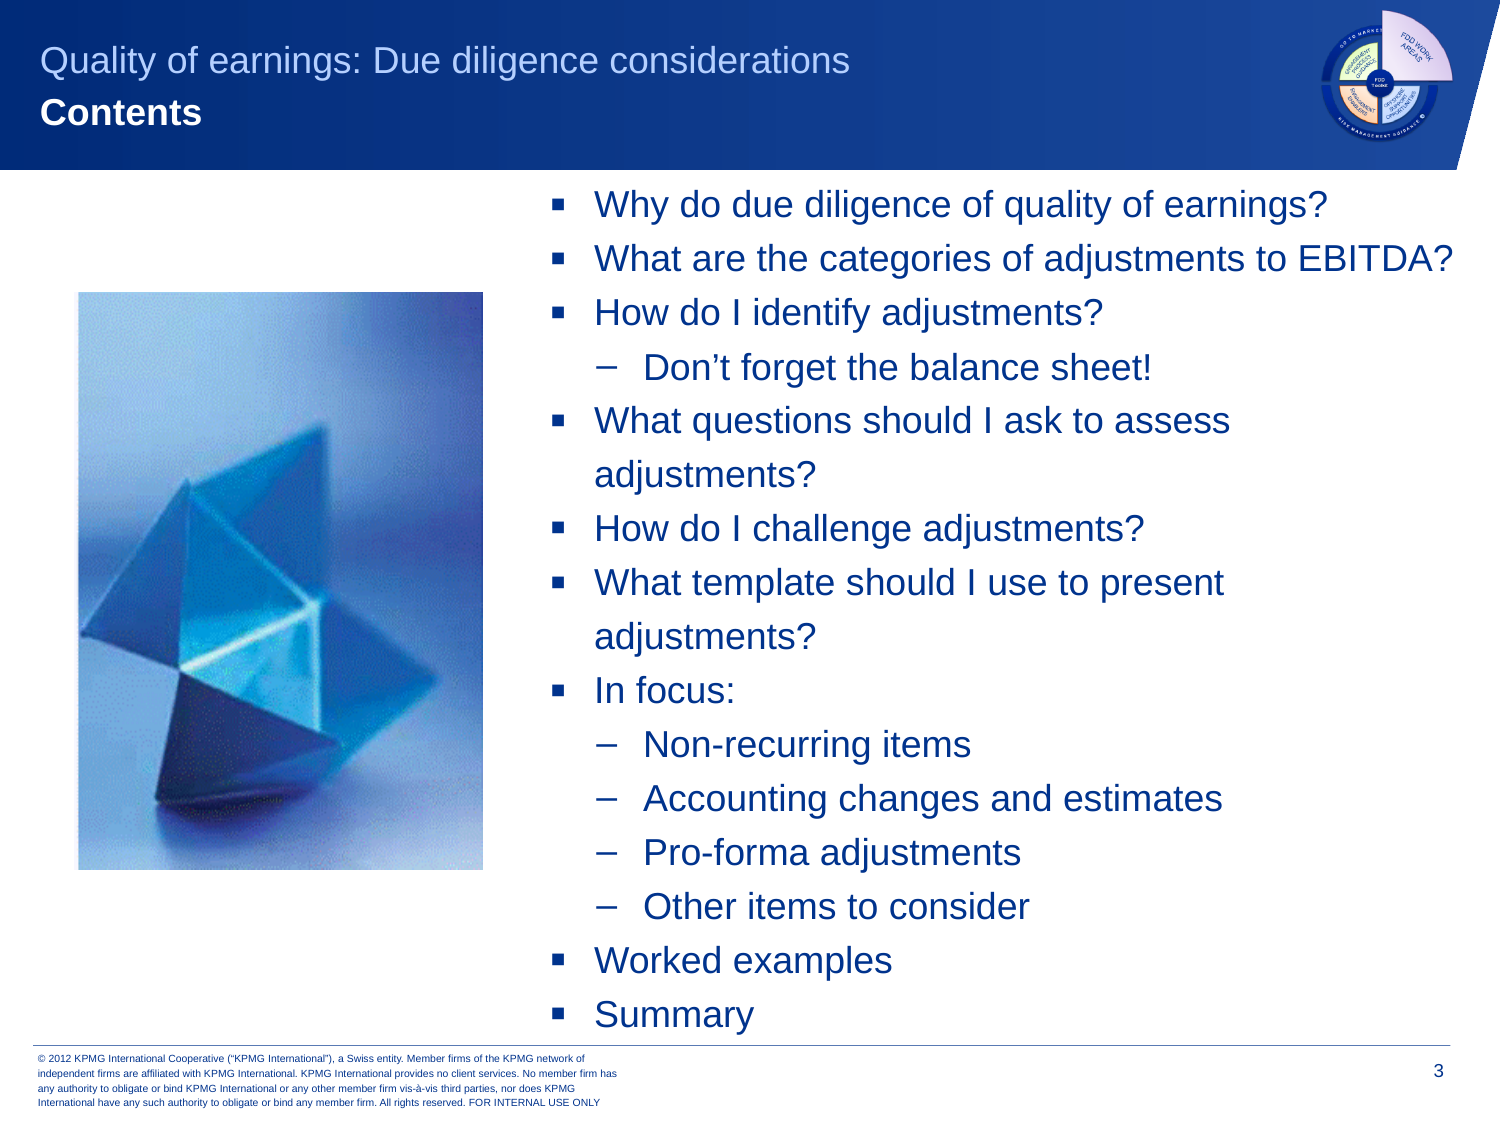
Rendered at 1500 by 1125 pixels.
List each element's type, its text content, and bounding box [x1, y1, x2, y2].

text_box Why do due diligence of quality of earnings? What are the categories of adjustments to EBITDA? How do I identify adjustments? Don’t forget the balance sheet! What questions should I ask to assess adjustments? How do I challenge adjustments? What template should I use to present adjustments? In focus: Non-recurring items Accounting changes and estimates Pro-forma adjustments Other items to consider Worked examples Summary [535, 164, 1472, 1043]
picture [74, 292, 483, 870]
picture [1319, 8, 1456, 144]
title Quality of earnings: Due diligence considerations Contents [24, 0, 1500, 163]
